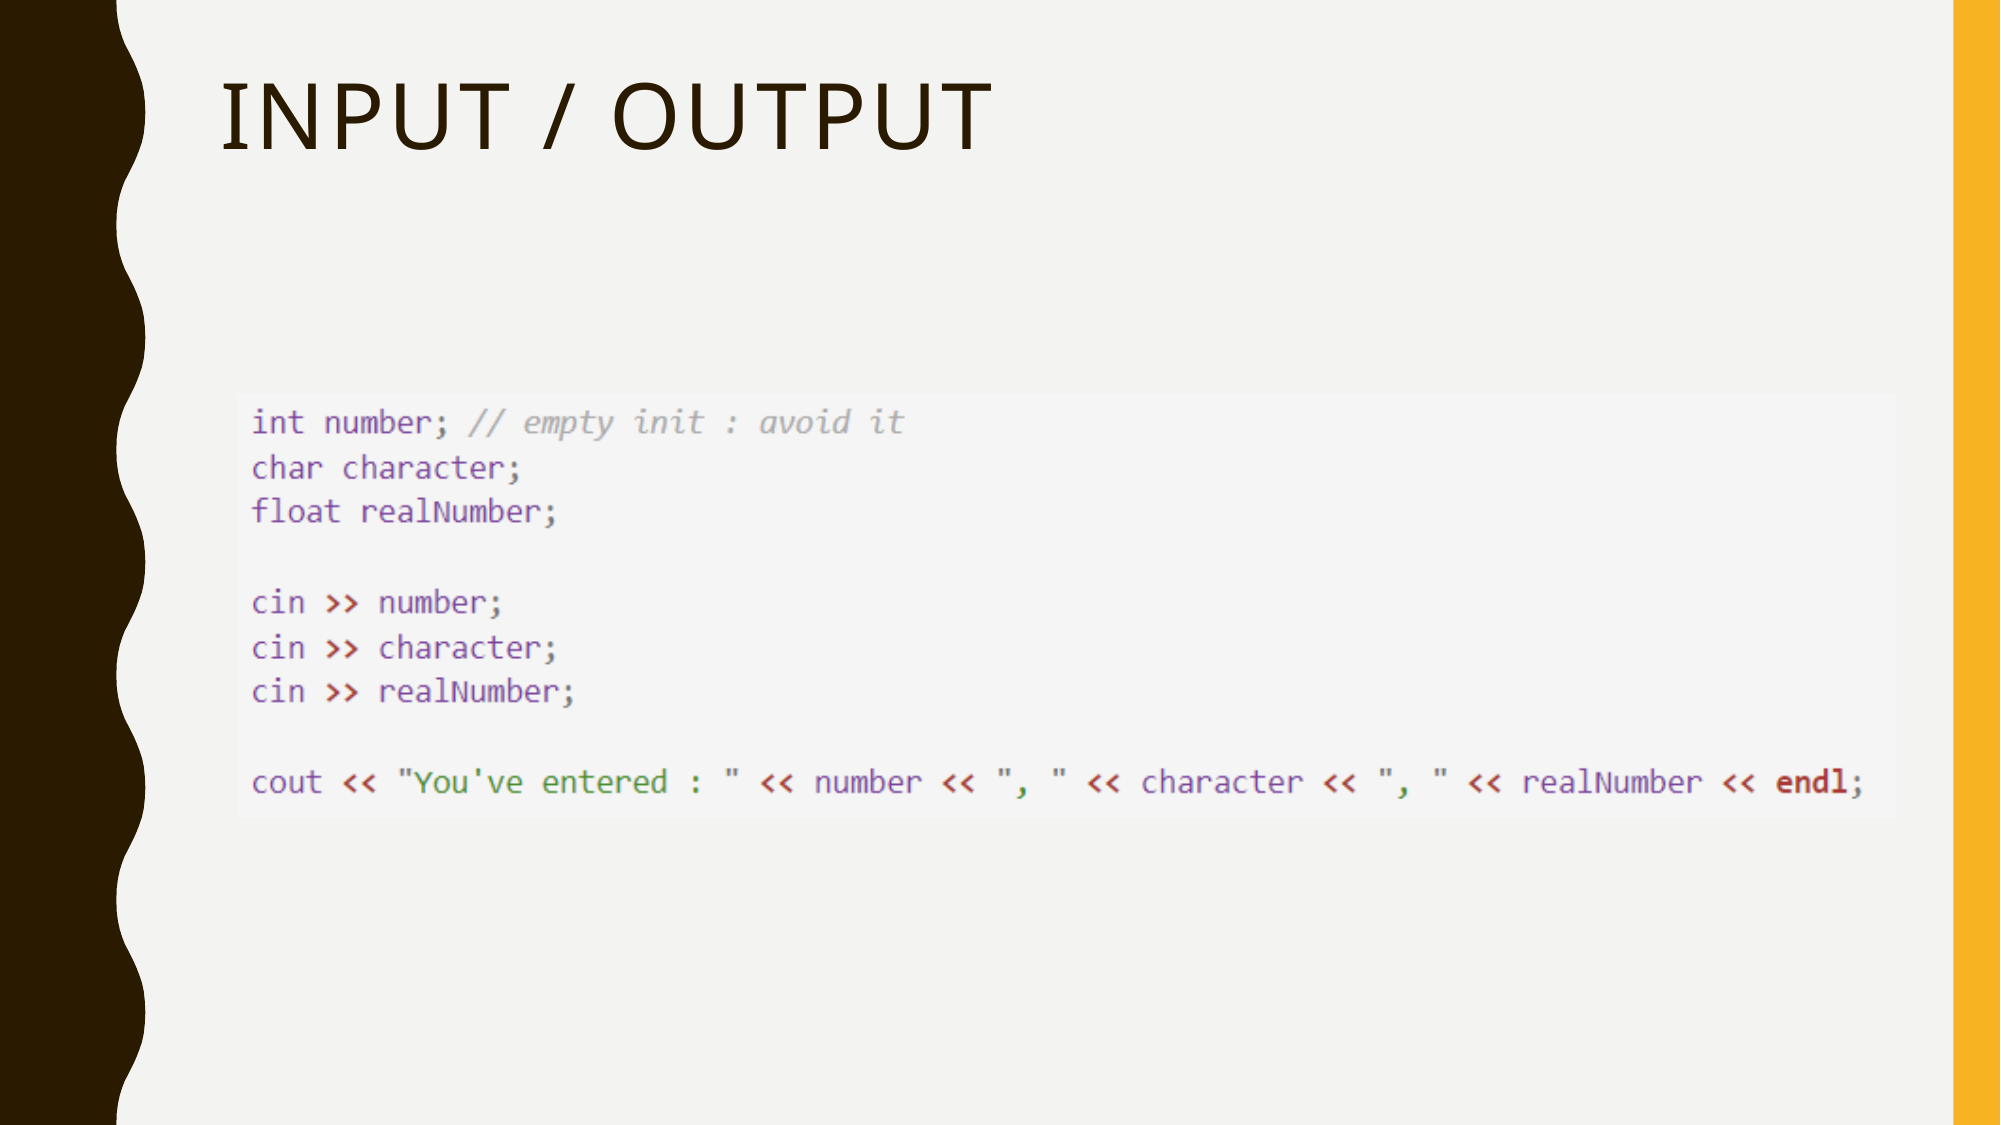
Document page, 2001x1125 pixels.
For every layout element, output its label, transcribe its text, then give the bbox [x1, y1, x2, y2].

title Input / Output [205, 62, 1875, 308]
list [237, 394, 1896, 818]
